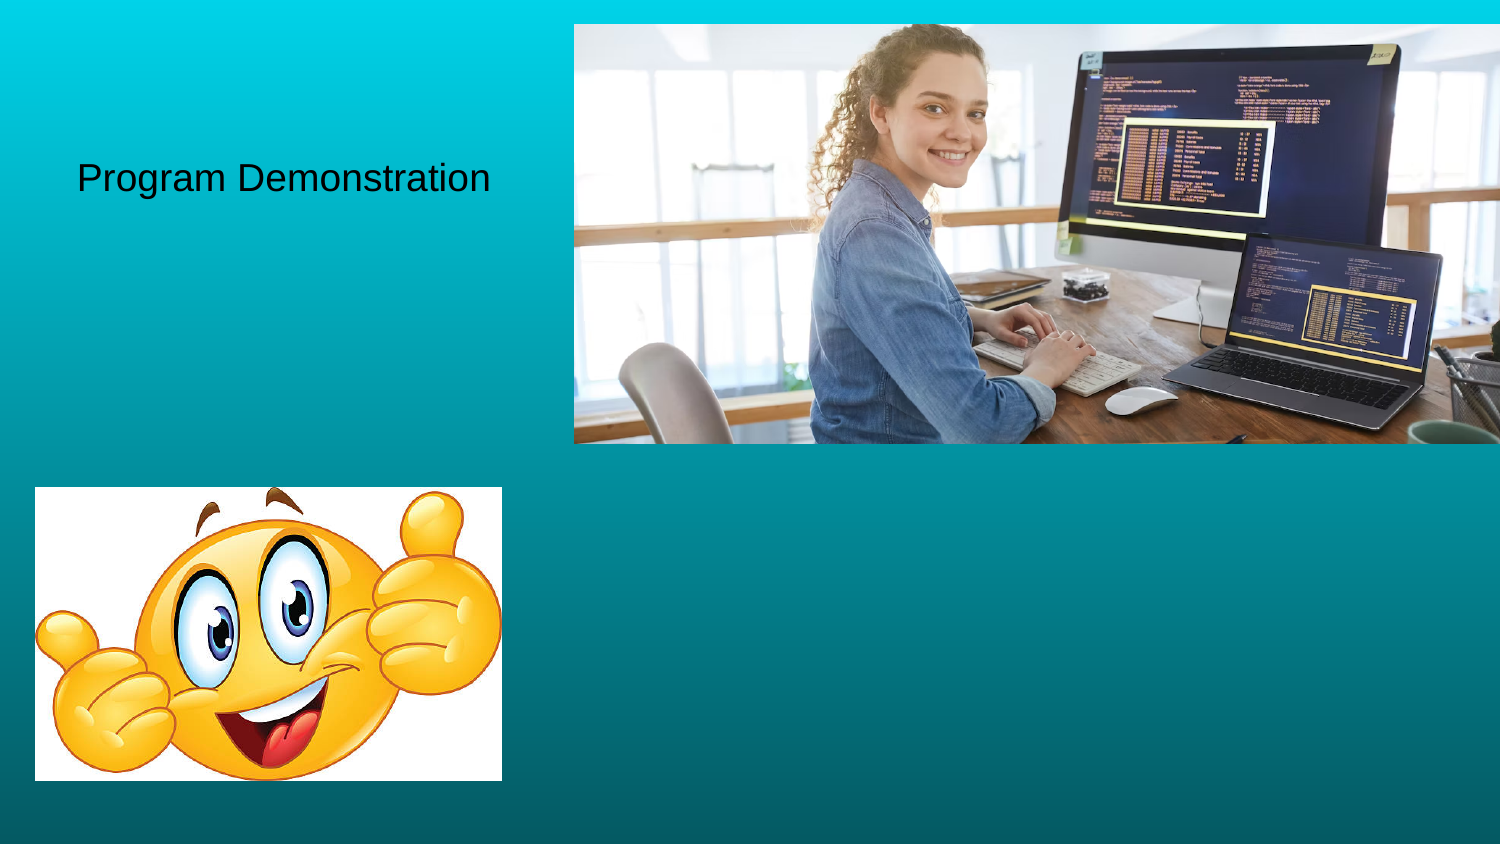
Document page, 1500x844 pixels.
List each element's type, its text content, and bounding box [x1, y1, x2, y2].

picture [574, 24, 1500, 445]
picture [34, 487, 502, 782]
title Program Demonstration [51, 137, 518, 232]
